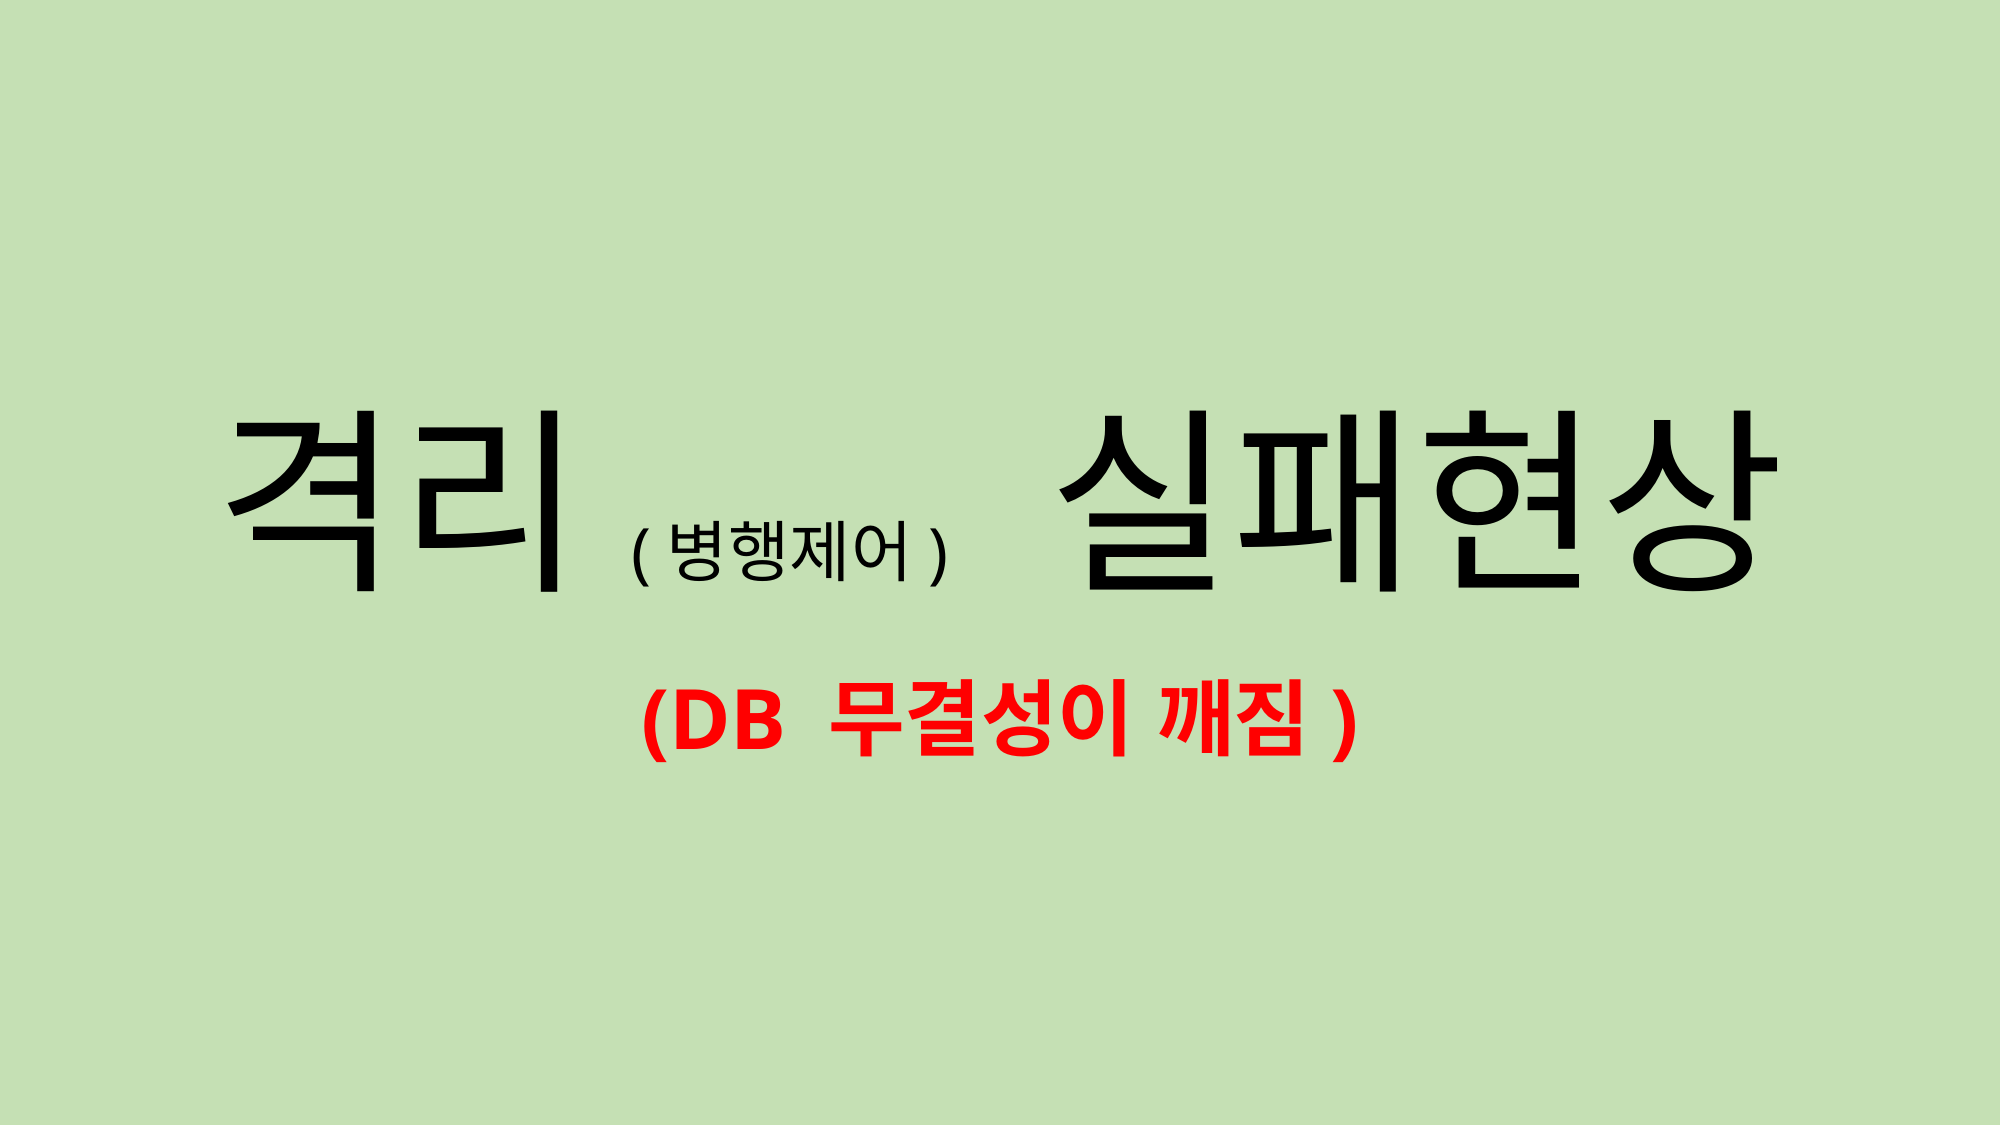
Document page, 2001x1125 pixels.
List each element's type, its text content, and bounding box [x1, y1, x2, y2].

text_box 격리(병행제어) 실패현상 (DB 무결성이 깨짐) [137, 556, 1863, 774]
